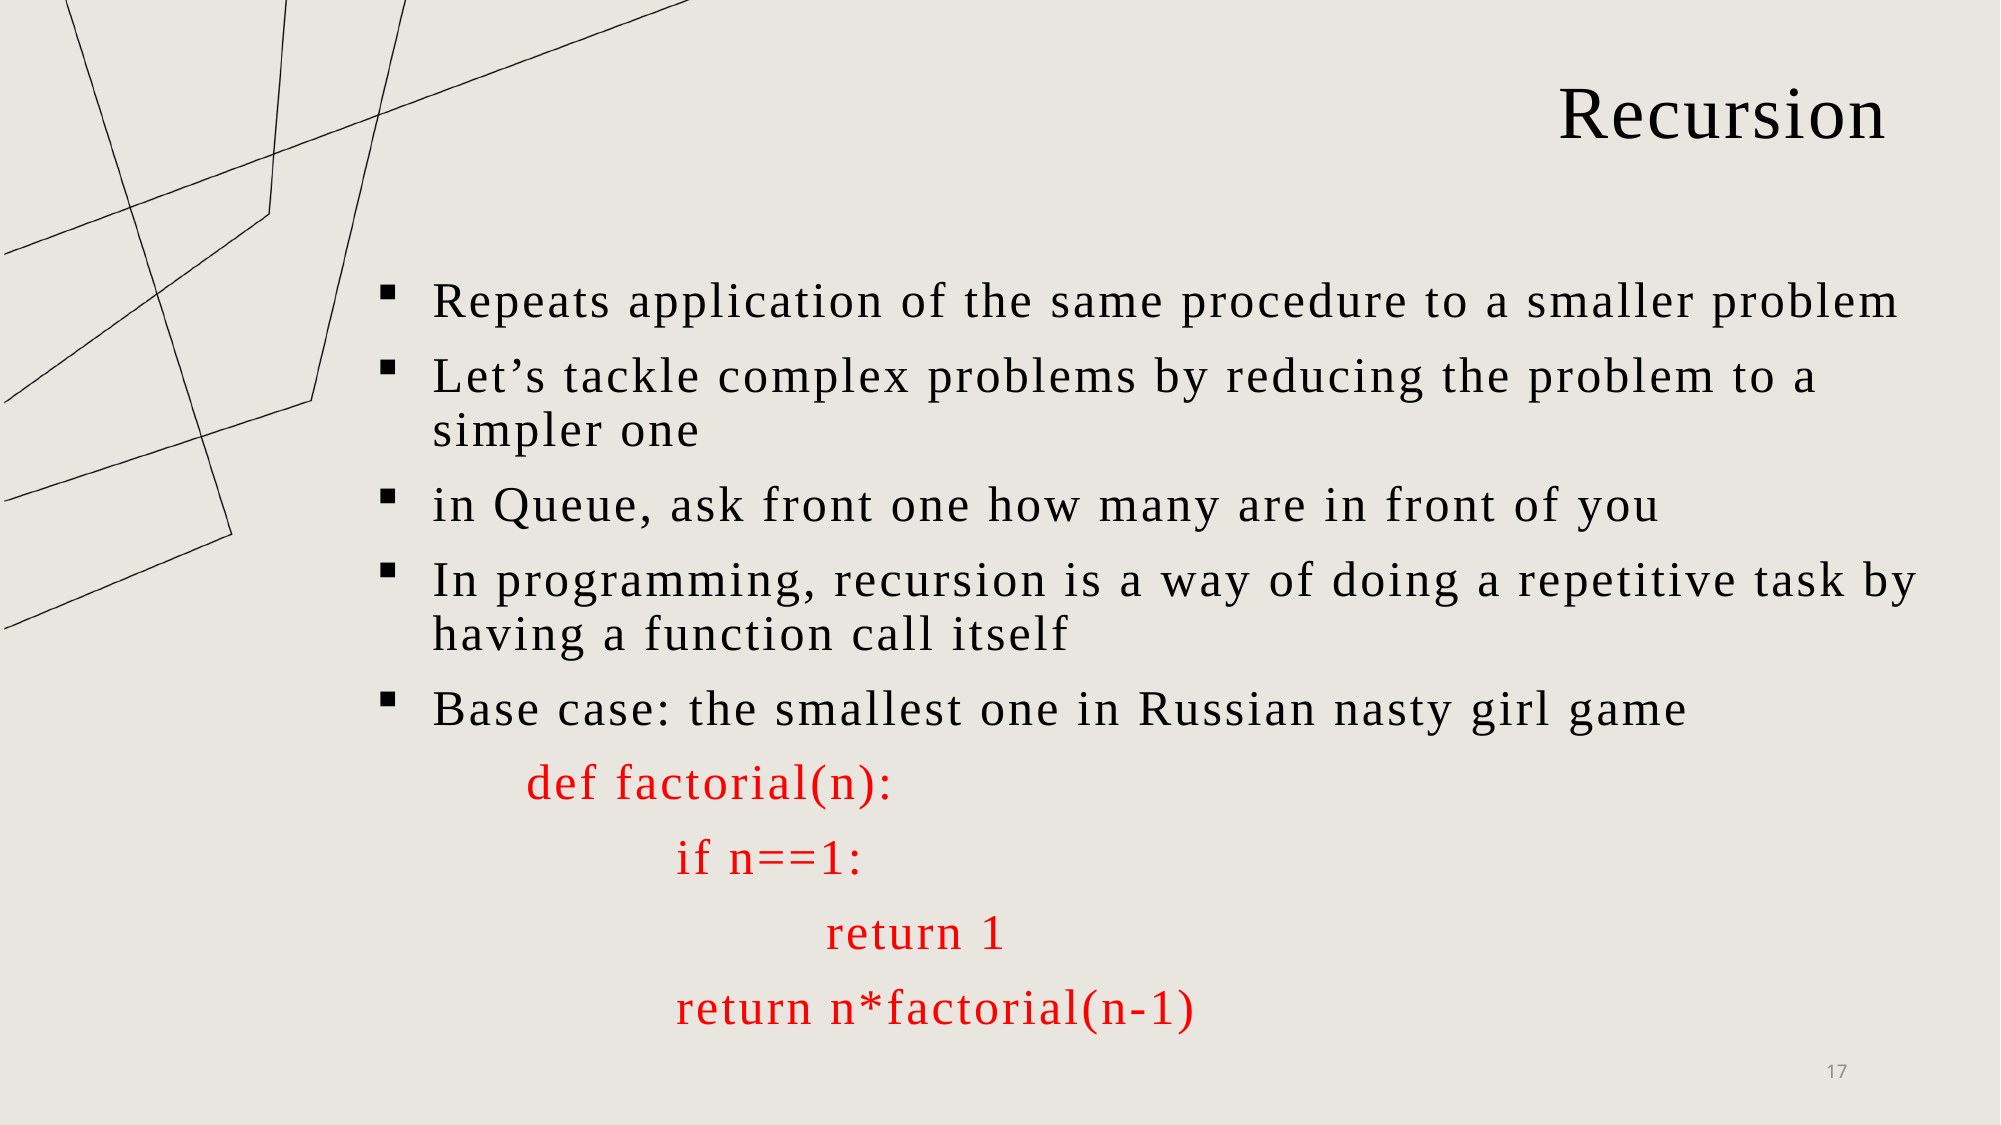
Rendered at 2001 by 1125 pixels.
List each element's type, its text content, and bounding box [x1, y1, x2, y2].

list Repeats application of the same procedure to a smaller problem Let’s tackle complex problems by reducing the problem to a simpler one in Queue, ask front one how many are in front of you In programming, recursion is a way of doing a repetitive task by having a function call itself Base case: the smallest one in Russian nasty girl game def factorial(n): if n==1: return 1 return n*factorial(n-1) [361, 271, 1966, 1043]
slide_number 17 [1412, 1042, 1863, 1103]
title Recursion [481, 26, 1903, 203]
picture [4, 0, 721, 642]
